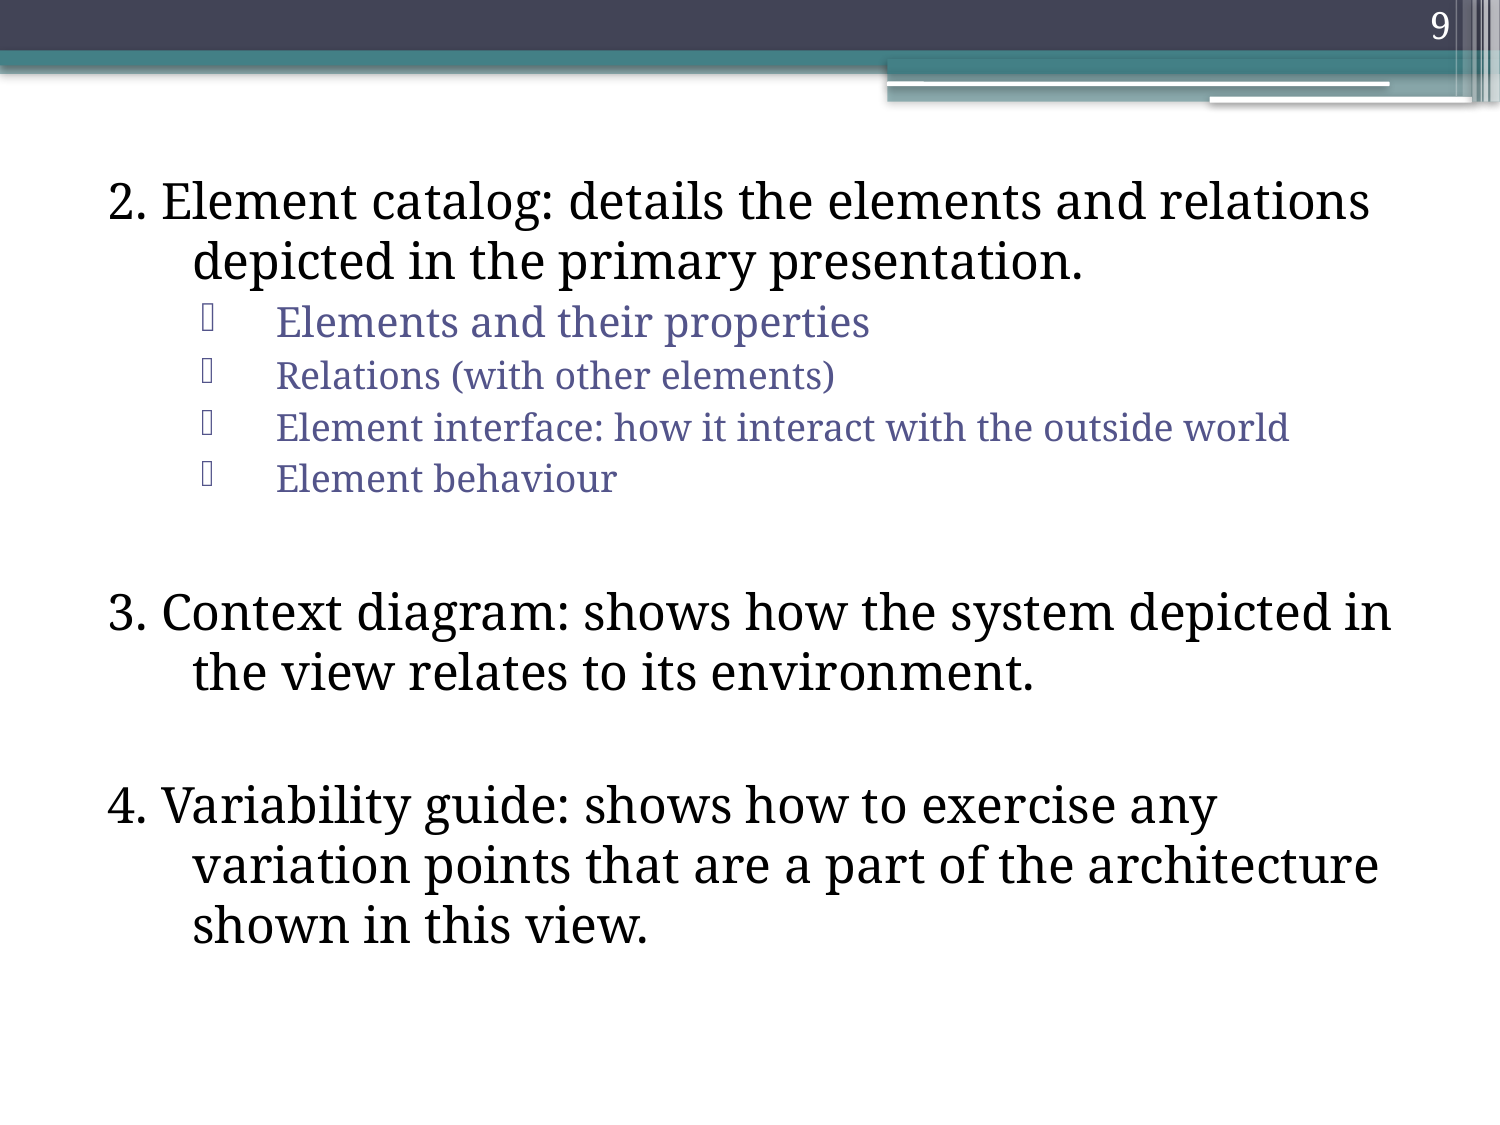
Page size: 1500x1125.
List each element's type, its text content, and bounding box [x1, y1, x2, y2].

slide_number 9 [1341, 0, 1466, 61]
list 2. Element catalog: details the elements and relations depicted in the primary presentation. Elements and their properties Relations (with other elements) Element interface: how it interact with the outside world Element behaviour 3. Context diagram: shows how the system depicted in the view relates to its environment. 4. Variability guide: shows how to exercise any variation points that are a part of the architecture shown in this view. [75, 162, 1425, 1079]
